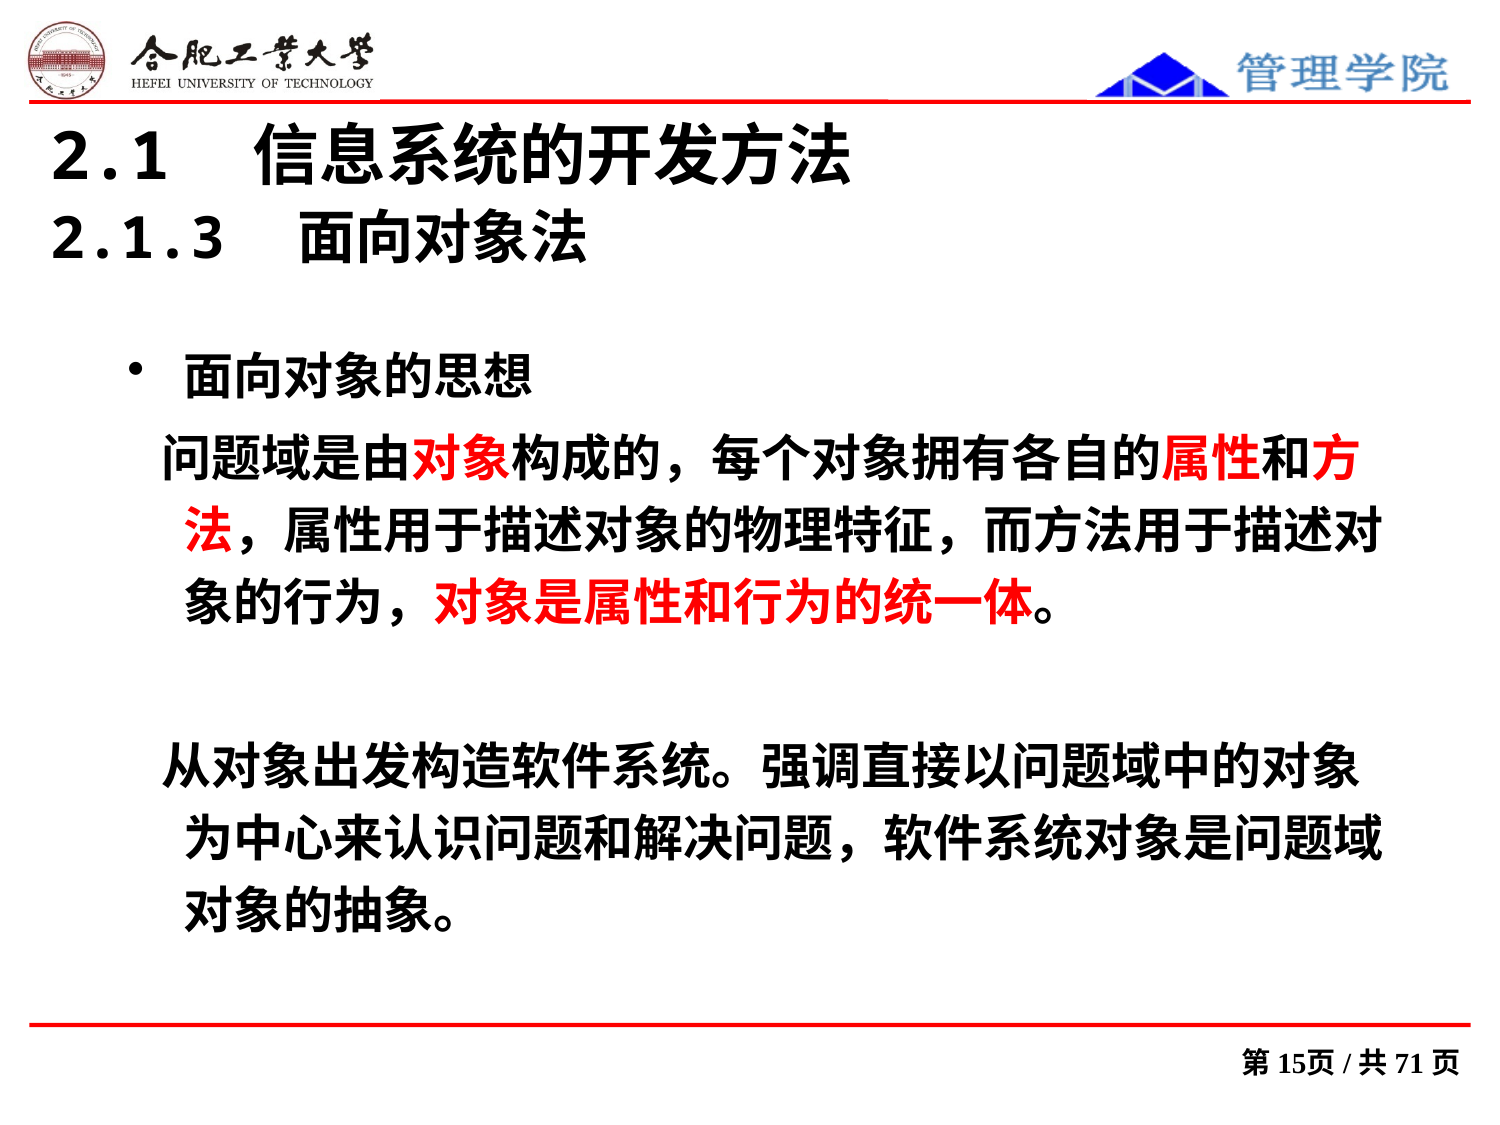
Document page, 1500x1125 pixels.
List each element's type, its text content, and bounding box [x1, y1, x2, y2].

text_box 2.1.3 面向对象法 [50, 200, 1000, 271]
text_box 2.1 信息系统的开发方法 [50, 112, 1000, 193]
list 面向对象的思想 问题域是由对象构成的，每个对象拥有各自的属性和方法，属性用于描述对象的物理特征，而方法用于描述对象的行为，对象是属性和行为的统一体。 从对象出发构造软件系统。强调直接以问题域中的对象为中心来认识问题和解决问题，软件系统对象是问题域对象的抽象。 [112, 324, 1425, 1000]
picture [24, 21, 380, 100]
picture [1087, 50, 1466, 100]
